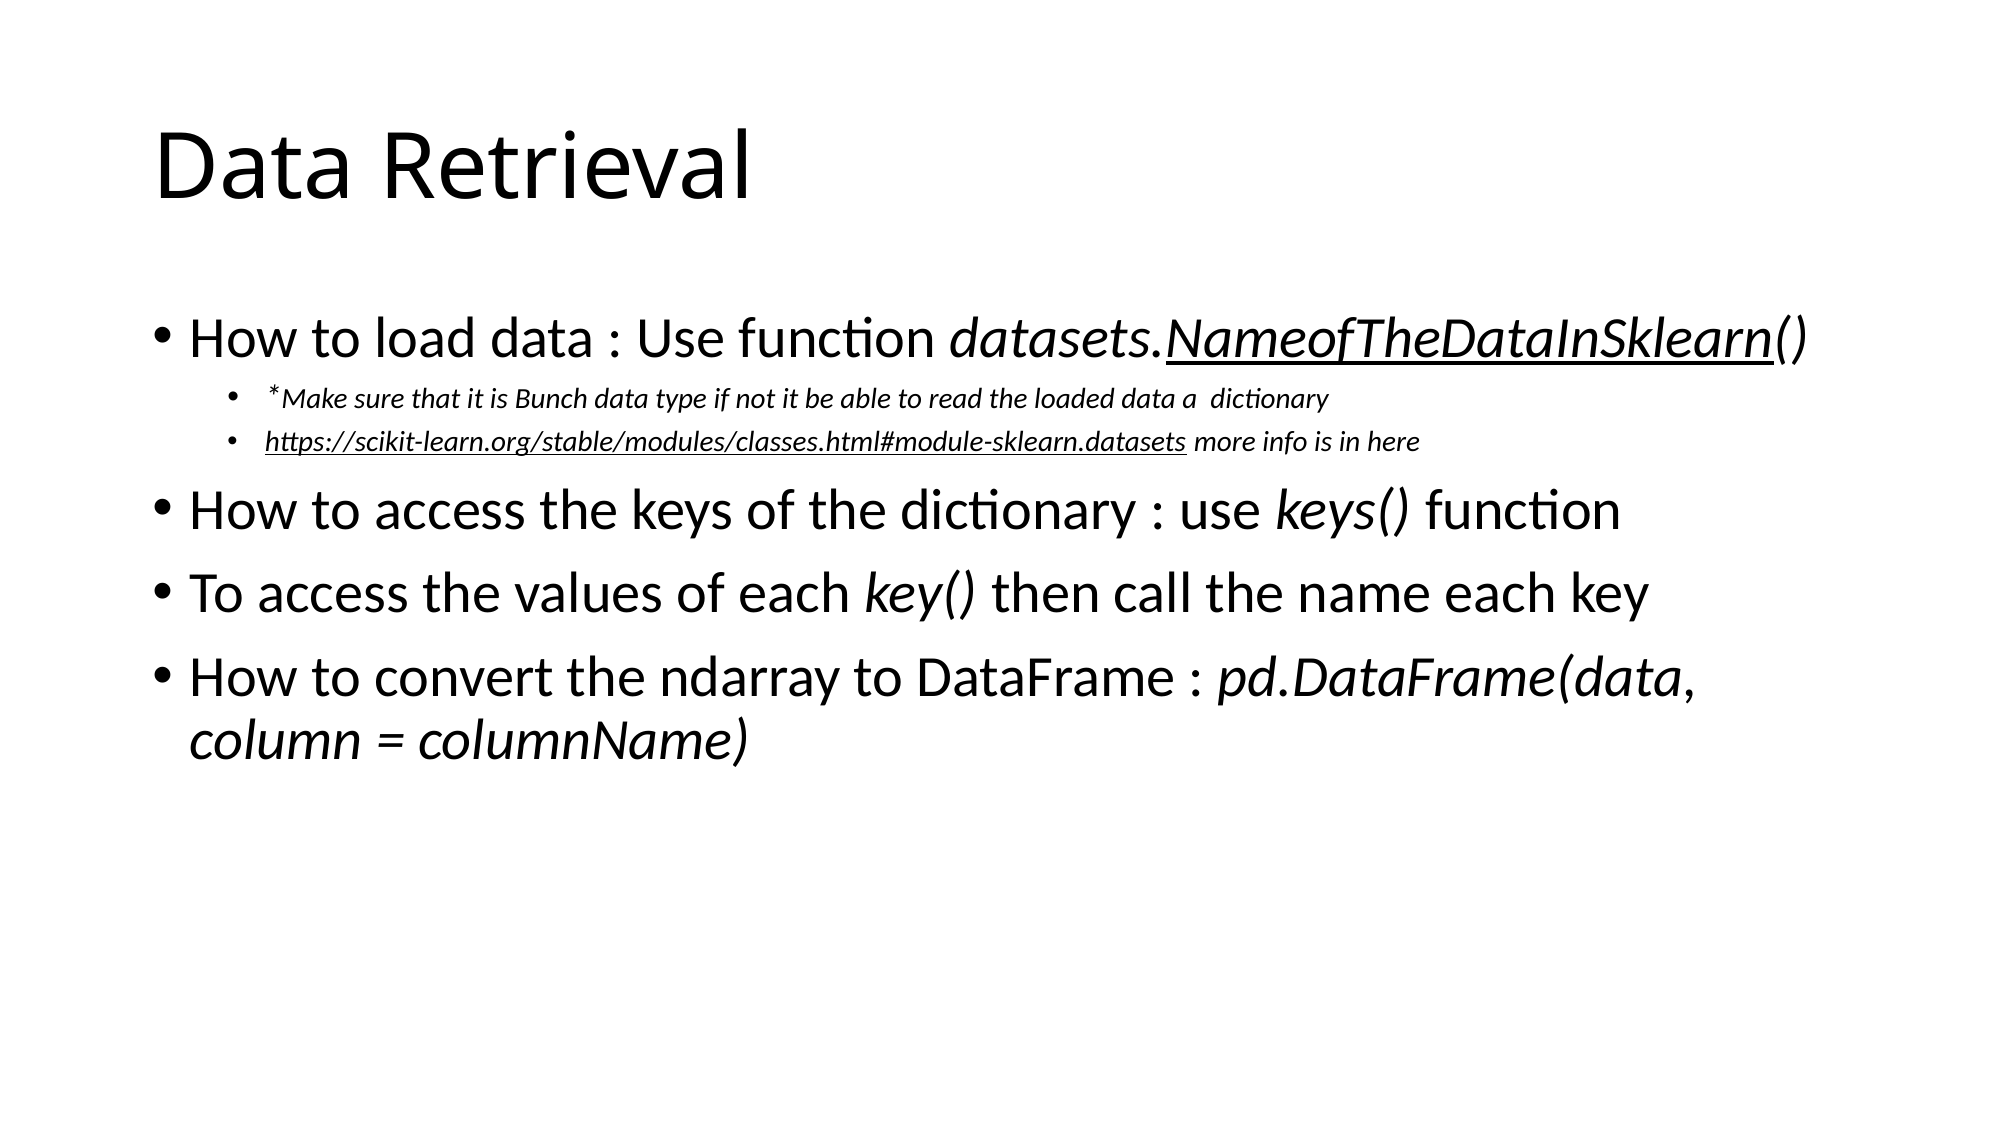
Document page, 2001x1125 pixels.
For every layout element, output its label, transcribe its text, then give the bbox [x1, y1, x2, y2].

list How to load data : Use function datasets.NameofTheDataInSklearn() *Make sure that it is Bunch data type if not it be able to read the loaded data a dictionary https://scikit-learn.org/stable/modules/classes.html#module-sklearn.datasets more info is in here How to access the keys of the dictionary : use keys() function To access the values of each key() then call the name each key How to convert the ndarray to DataFrame : pd.DataFrame(data, column = columnName) [137, 299, 1863, 1014]
title Data Retrieval [137, 59, 1863, 278]
